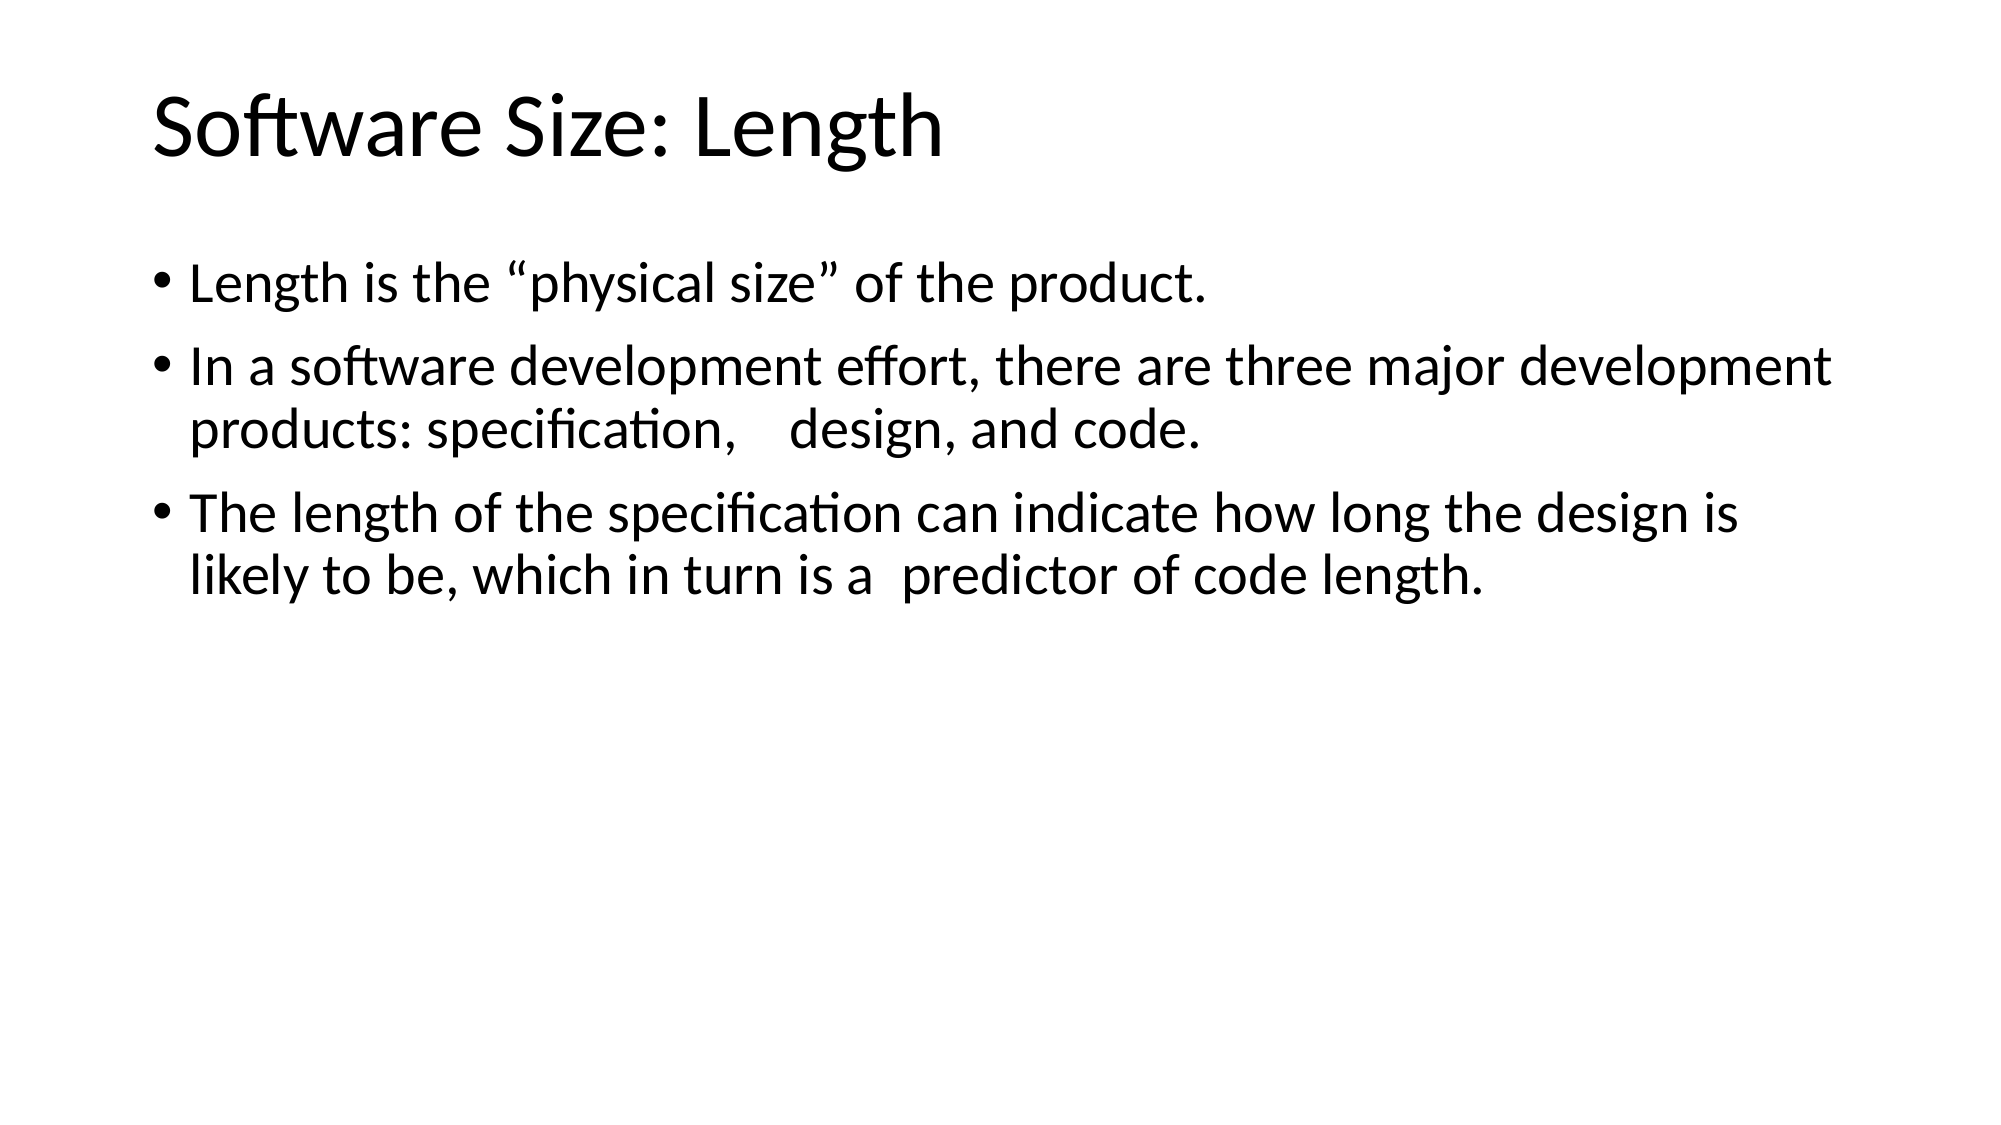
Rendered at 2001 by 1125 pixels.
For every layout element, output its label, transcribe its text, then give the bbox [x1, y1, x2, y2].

title Software Size: Length [137, 59, 1863, 193]
list Length is the “physical size” of the product. In a software development effort, there are three major development products: specification, design, and code. The length of the specification can indicate how long the design is likely to be, which in turn is a predictor of code length. [137, 244, 1863, 1014]
